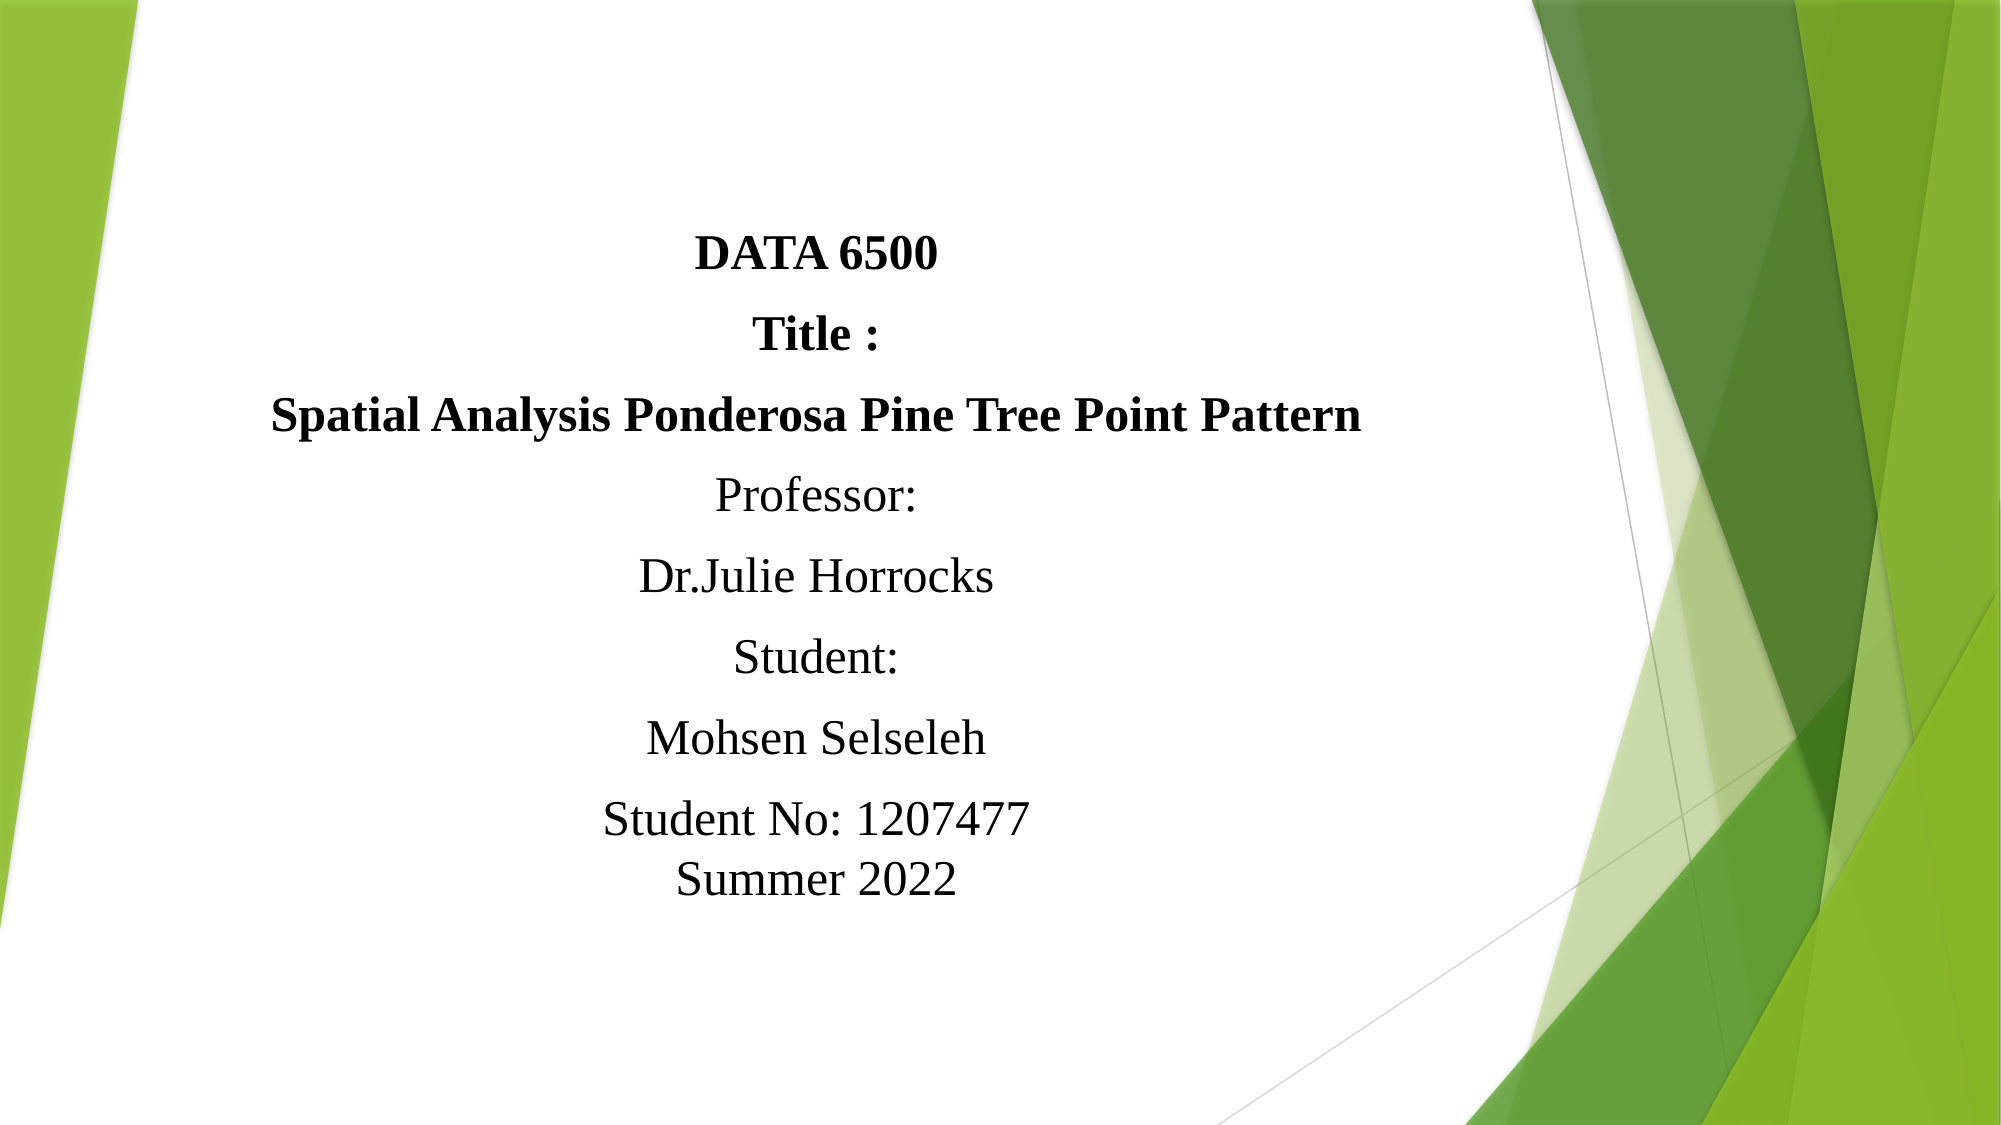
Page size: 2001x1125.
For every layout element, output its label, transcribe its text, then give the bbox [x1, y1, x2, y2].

subtitle DATA 6500 Title : Spatial Analysis Ponderosa Pine Tree Point Pattern Professor: Dr.Julie Horrocks Student: Mohsen Selseleh Student No: 1207477 Summer 2022 [66, 211, 1567, 882]
